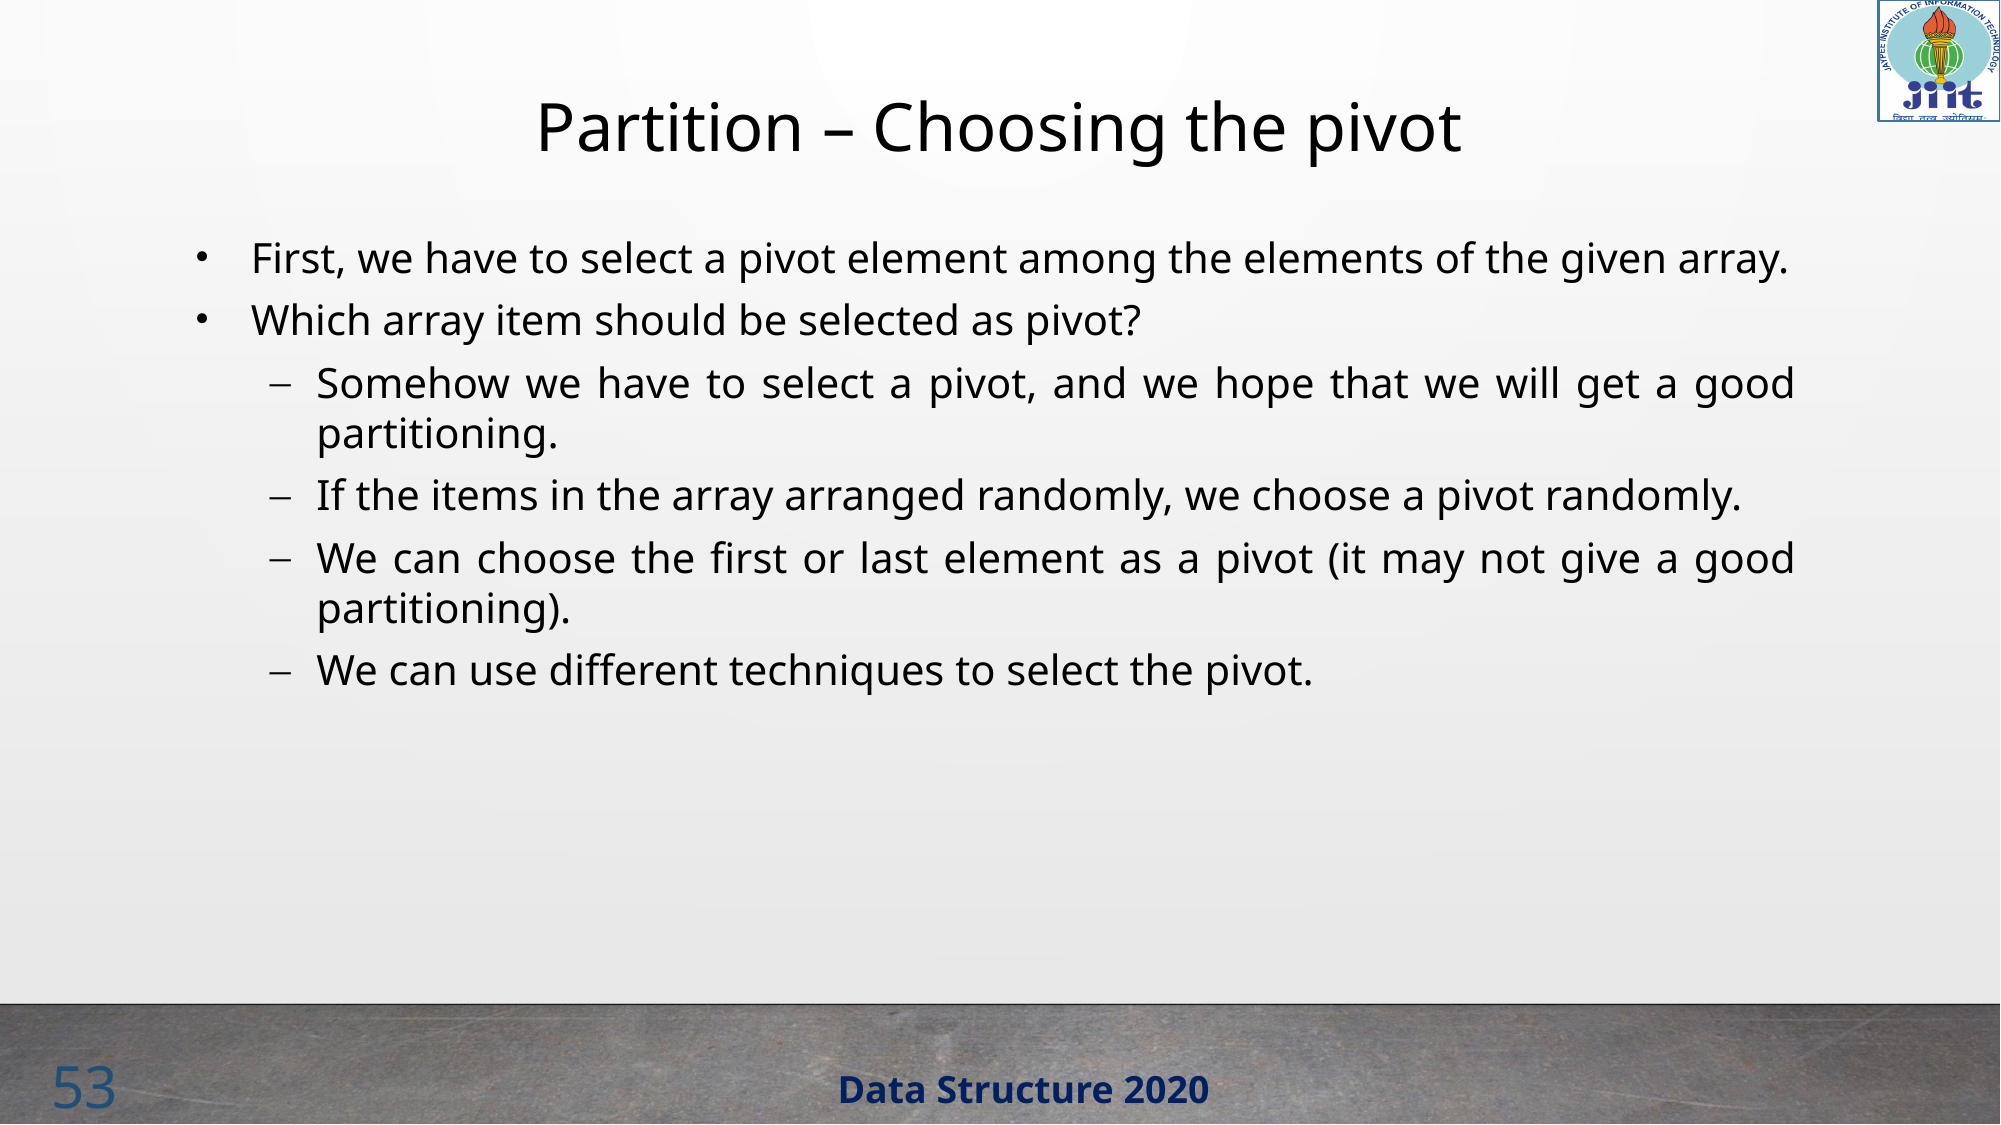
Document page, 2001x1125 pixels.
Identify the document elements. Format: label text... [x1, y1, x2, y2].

picture [0, 1004, 2000, 1124]
slide_number 53 [0, 1042, 133, 1125]
text_box Partition – Choosing the pivot [362, 62, 1638, 188]
picture [1880, 1, 1999, 120]
text_box First, we have to select a pivot element among the elements of the given array. Which array item should be selected as pivot? Somehow we have to select a pivot, and we hope that we will get a good partitioning. If the items in the array arranged randomly, we choose a pivot randomly. We can choose the first or last element as a pivot (it may not give a good partitioning). We can use different techniques to select the pivot. [180, 224, 1812, 1012]
